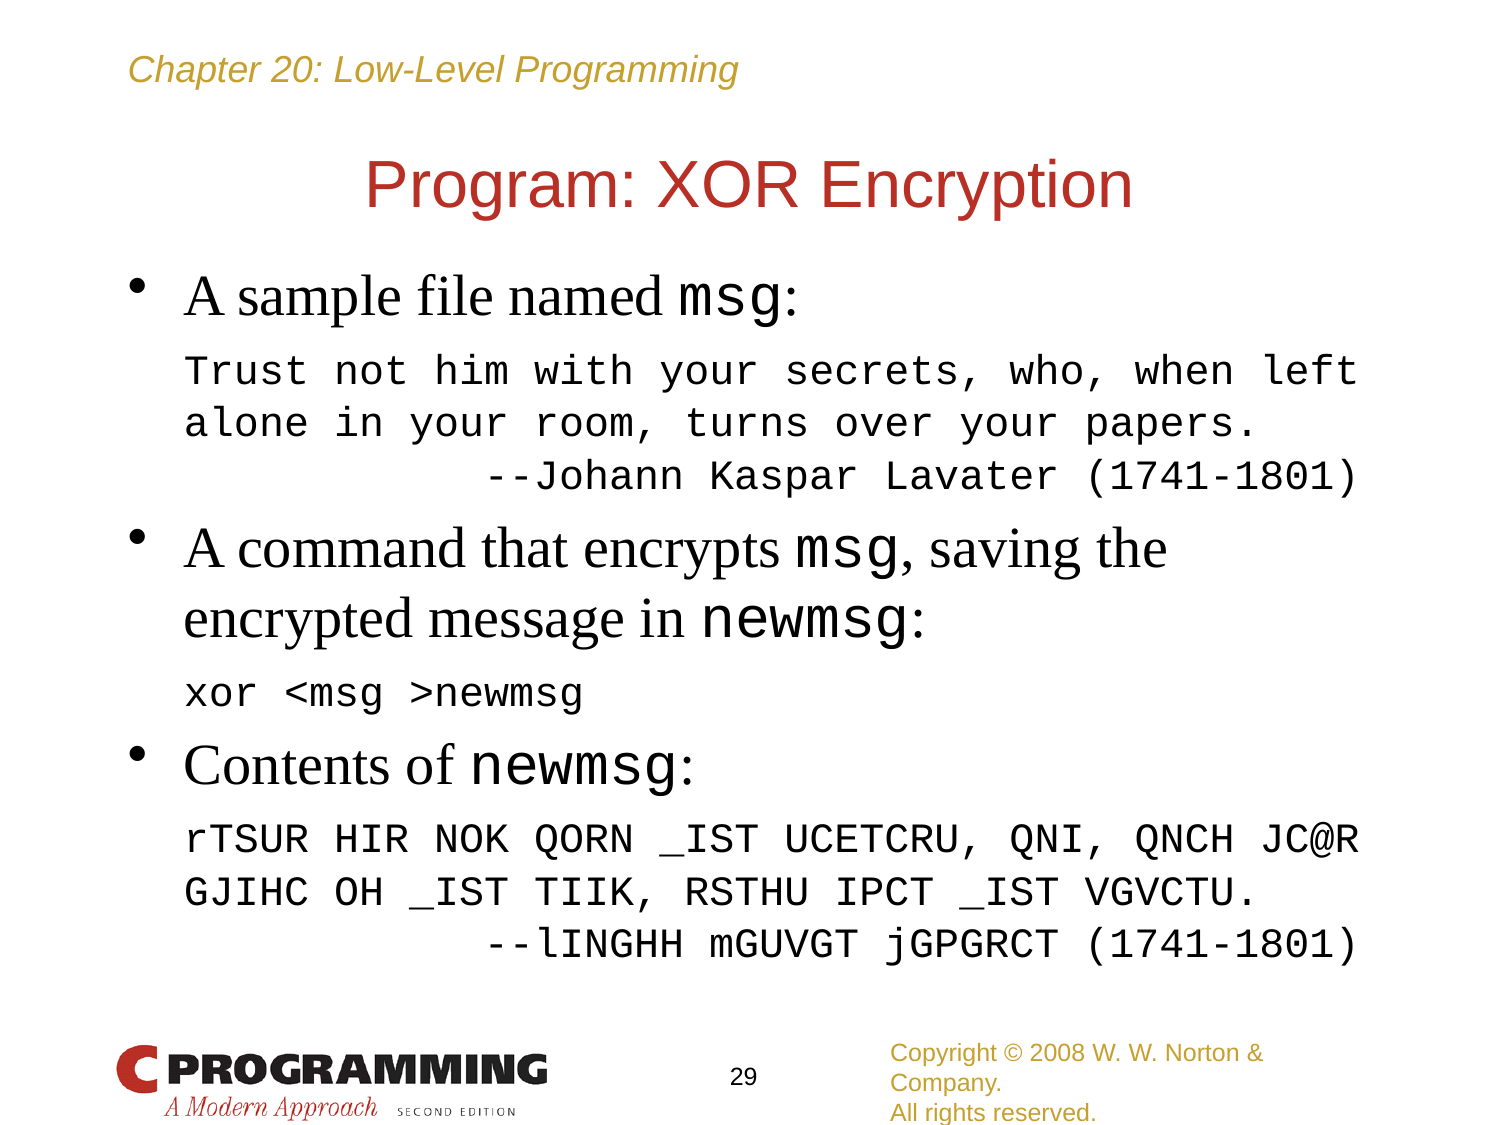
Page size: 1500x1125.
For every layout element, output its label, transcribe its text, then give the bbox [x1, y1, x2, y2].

list A sample file named msg: Trust not him with your secrets, who, when left alone in your room, turns over your papers. --Johann Kaspar Lavater (1741-1801) A command that encrypts msg, saving the encrypted message in newmsg: xor <msg >newmsg Contents of newmsg: rTSUR HIR NOK QORN _IST UCETCRU, QNI, QNCH JC@R GJIHC OH _IST TIIK, RSTHU IPCT _IST VGVCTU. --lINGHH mGUVGT jGPGRCT (1741-1801) [112, 249, 1388, 1038]
picture [112, 1041, 550, 1123]
footer Copyright © 2008 W. W. Norton & Company. All rights reserved. [874, 1043, 1388, 1119]
slide_number 29 [687, 1049, 801, 1101]
title Program: XOR Encryption [112, 125, 1388, 238]
